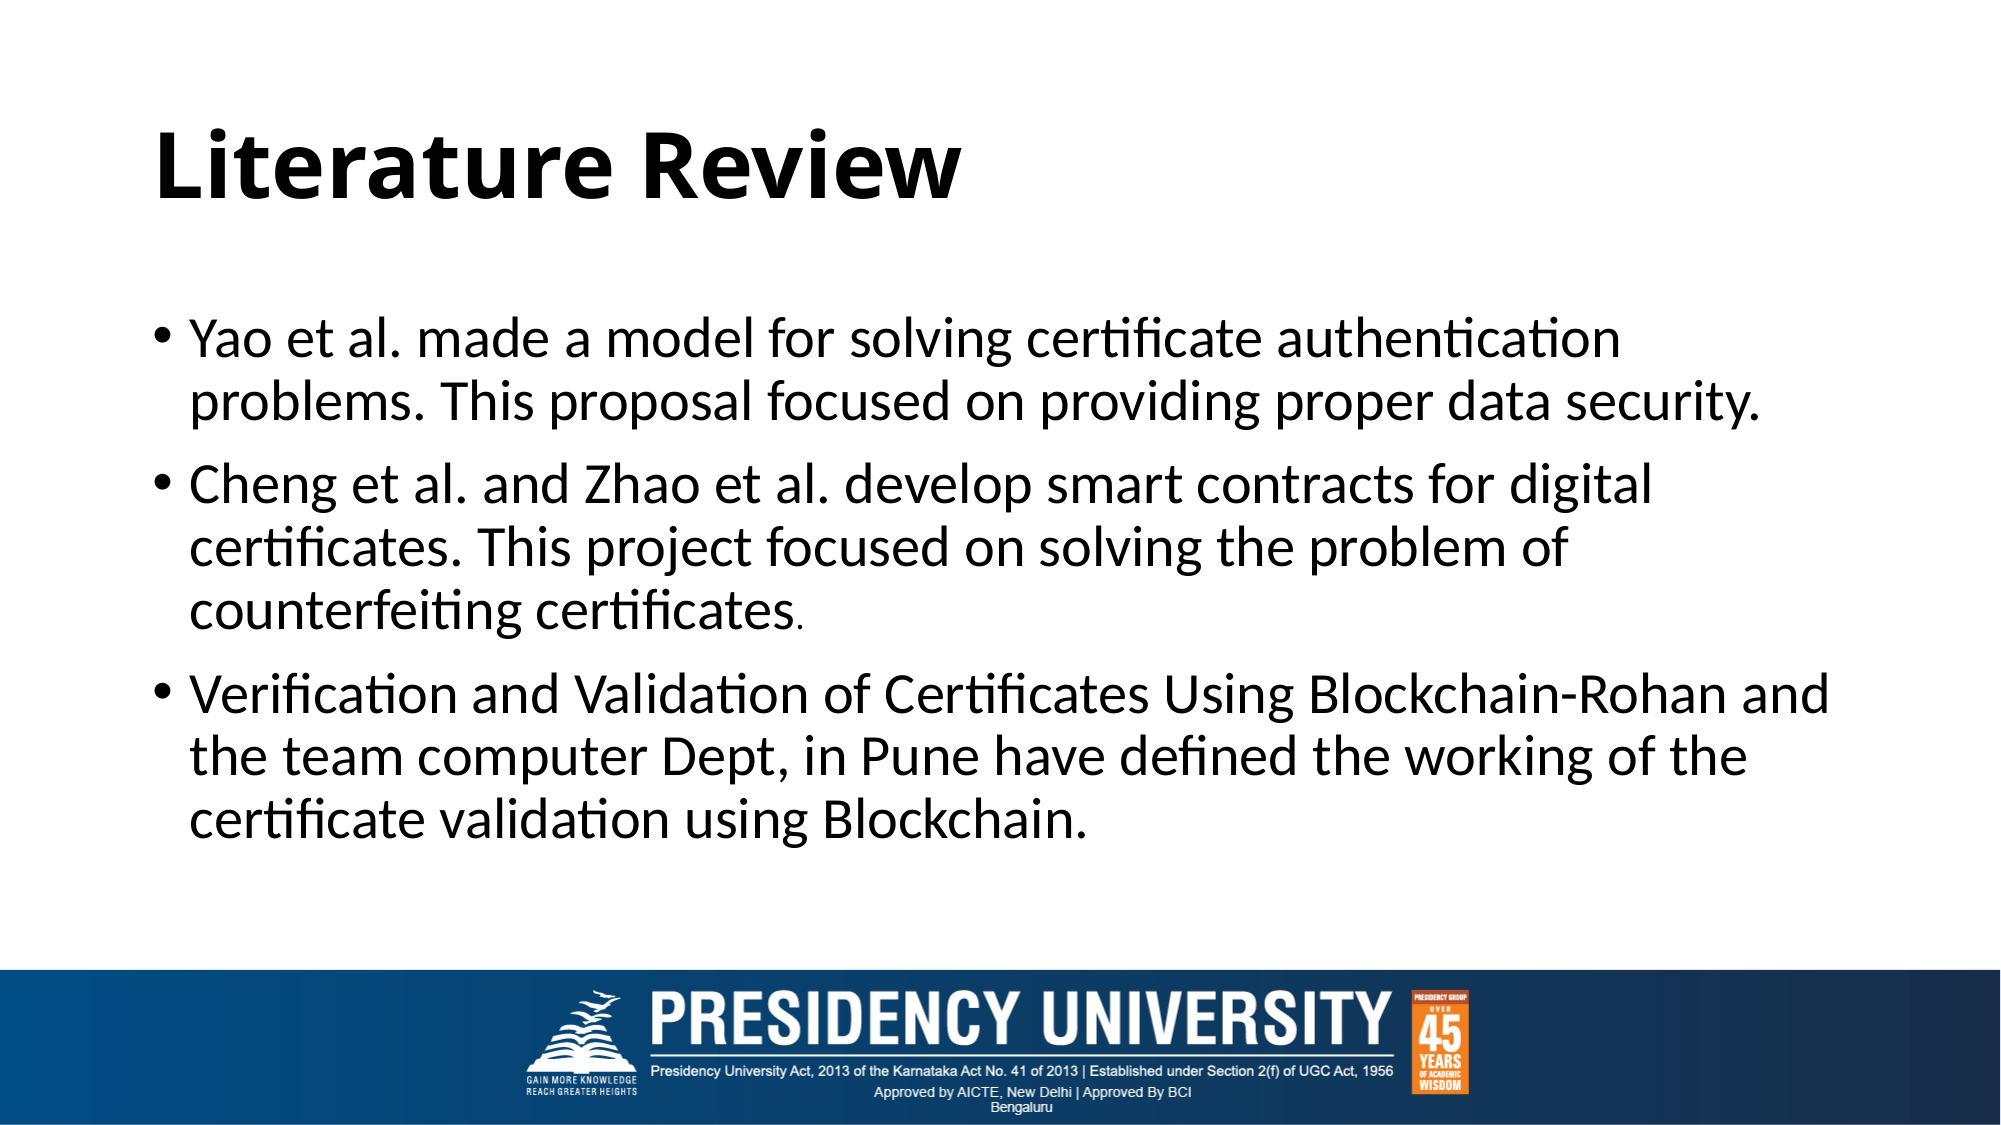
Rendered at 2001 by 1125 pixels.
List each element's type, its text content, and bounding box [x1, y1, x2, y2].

picture [0, 0, 2001, 1125]
title Literature Review [137, 59, 1863, 278]
list Yao et al. made a model for solving certificate authentication problems. This proposal focused on providing proper data security. Cheng et al. and Zhao et al. develop smart contracts for digital certificates. This project focused on solving the problem of counterfeiting certificates. Verification and Validation of Certificates Using Blockchain-Rohan and the team computer Dept, in Pune have defined the working of the certificate validation using Blockchain. [137, 299, 1863, 1014]
